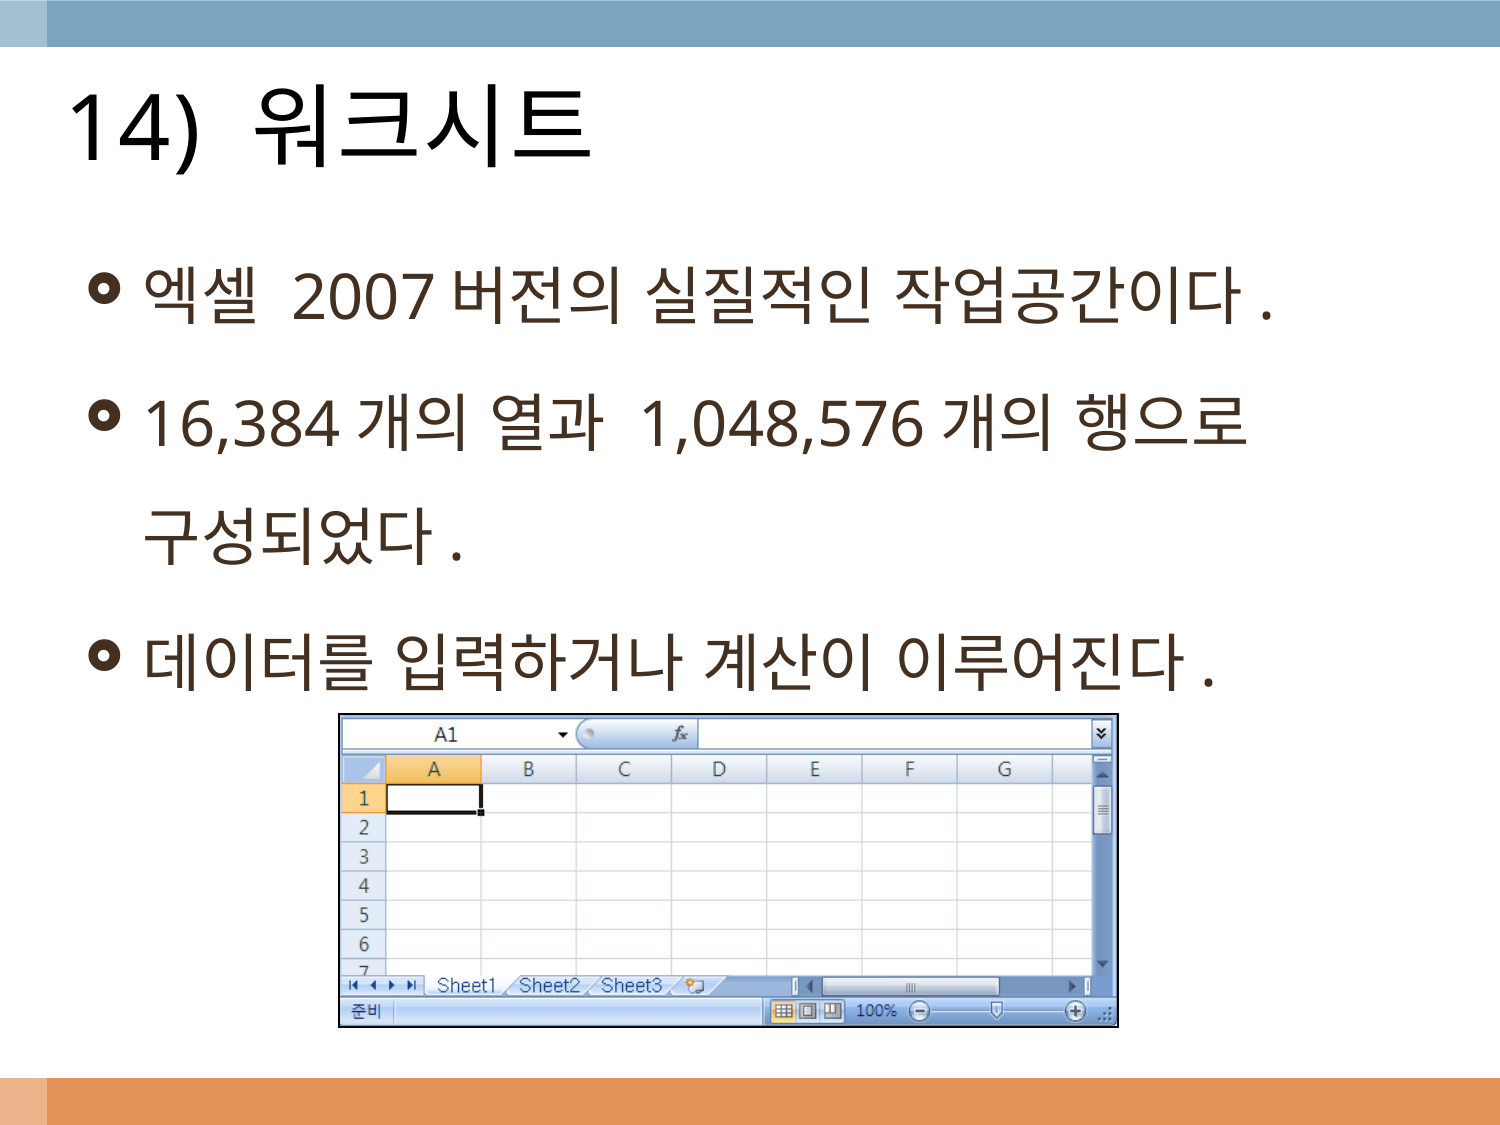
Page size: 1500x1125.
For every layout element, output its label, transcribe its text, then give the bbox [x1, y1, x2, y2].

title 14) 워크시트 [49, 46, 1454, 202]
picture [339, 714, 1118, 1027]
list 엑셀 2007버전의 실질적인 작업공간이다. 16,384개의 열과 1,048,576개의 행으로 구성되었다. 데이터를 입력하거나 계산이 이루어진다. [70, 210, 1379, 711]
